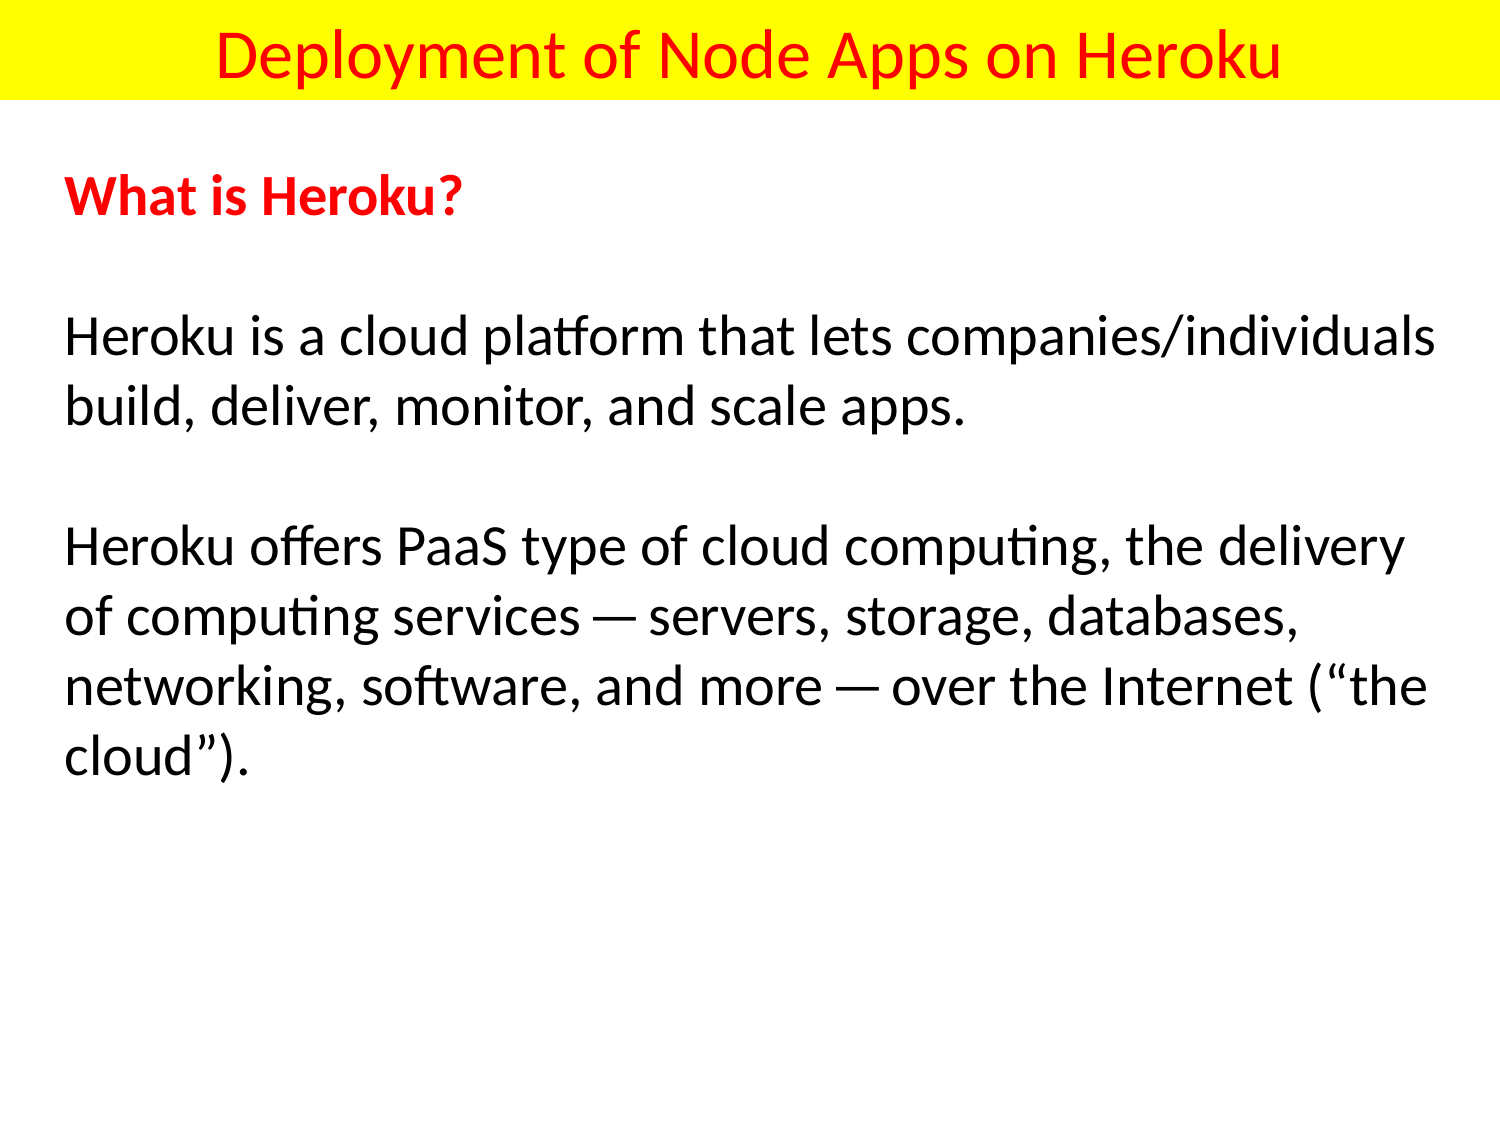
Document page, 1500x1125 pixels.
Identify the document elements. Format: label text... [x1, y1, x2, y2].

text_box What is Heroku? Heroku is a cloud platform that lets companies/individuals build, deliver, monitor, and scale apps. Heroku offers PaaS type of cloud computing, the delivery of computing services — servers, storage, databases, networking, software, and more — over the Internet (“the cloud”). [49, 149, 1463, 795]
title Deployment of Node Apps on Heroku [0, 0, 1500, 100]
